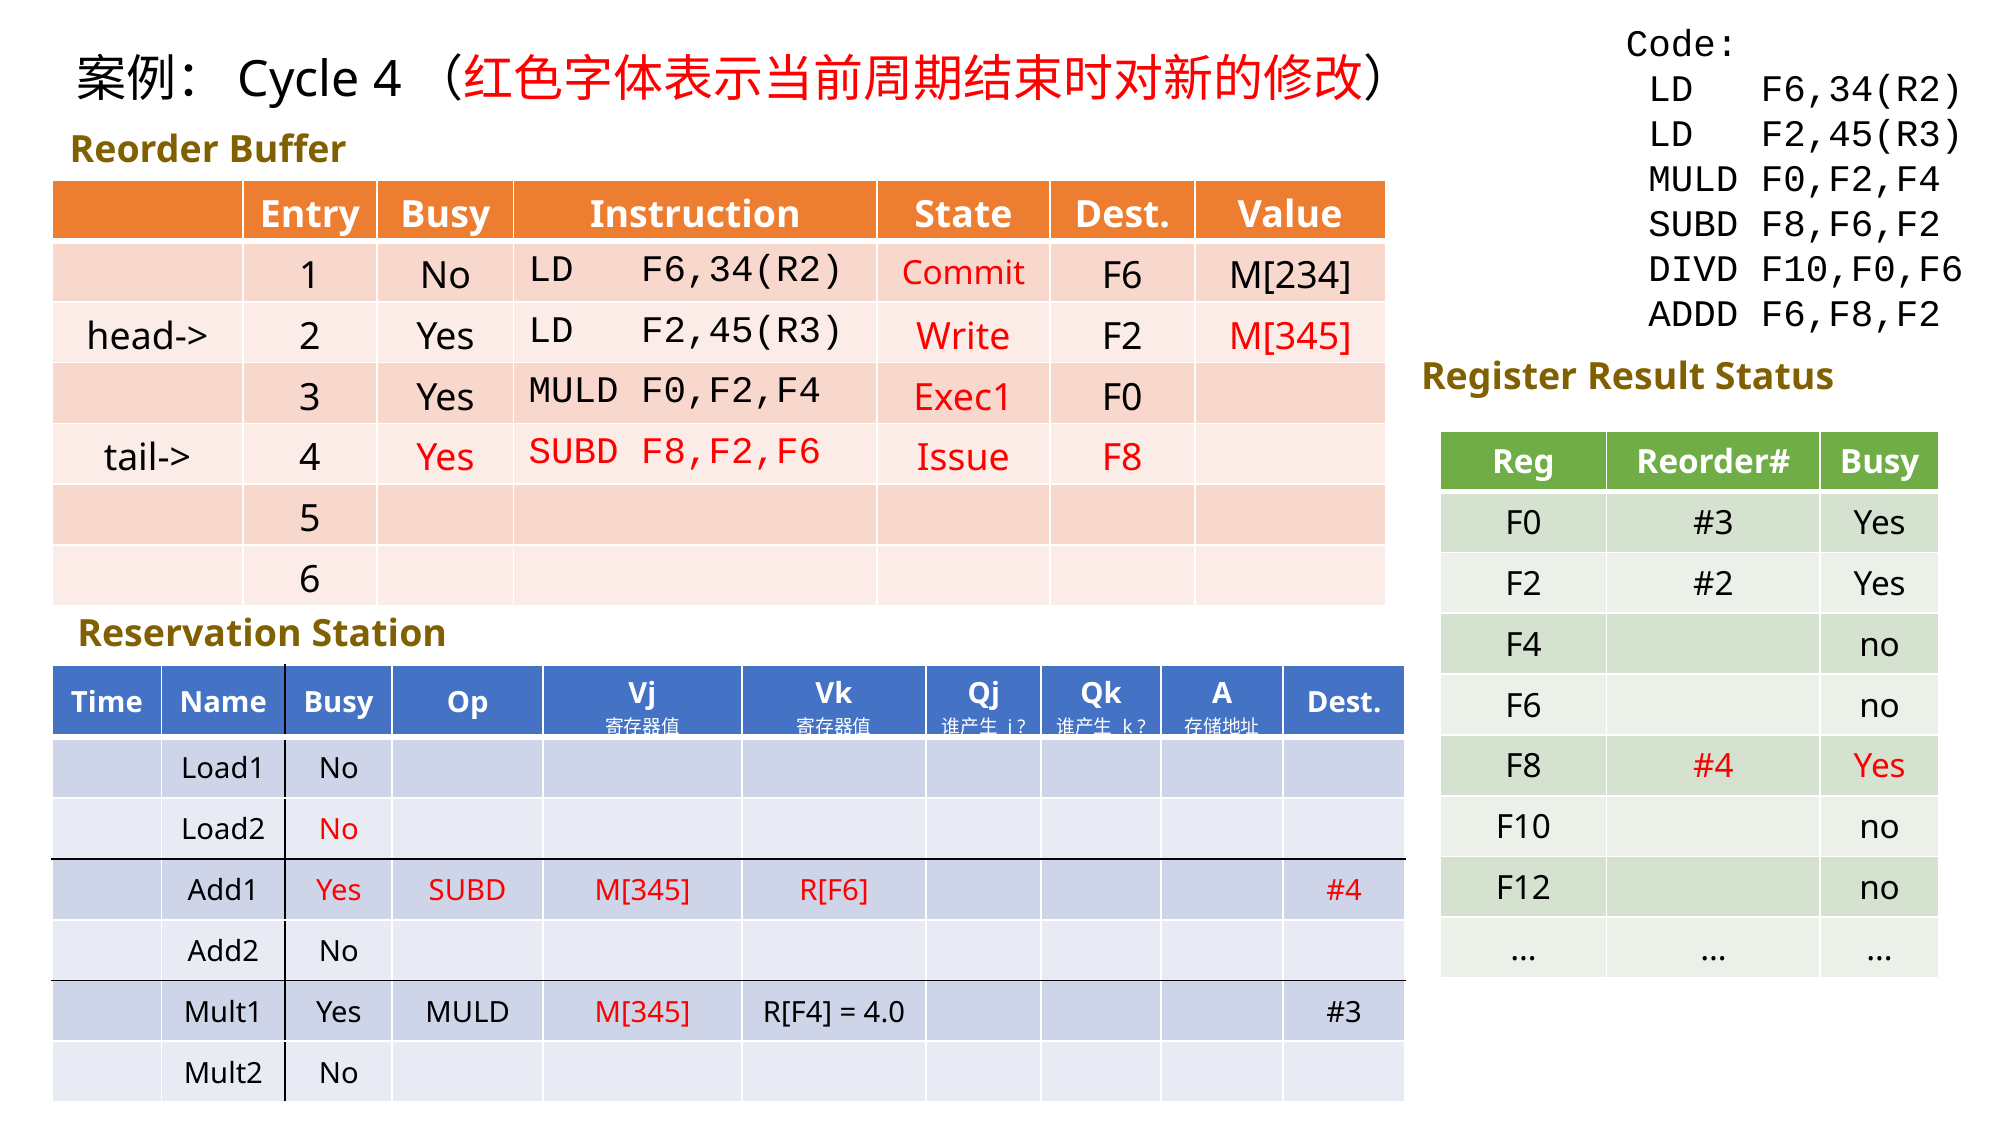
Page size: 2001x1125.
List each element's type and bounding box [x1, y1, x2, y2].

table_cell [1196, 363, 1385, 423]
table_cell [1607, 736, 1819, 795]
table_cell [1196, 546, 1385, 605]
table_cell [53, 363, 242, 423]
table_cell [743, 921, 925, 980]
table_cell [544, 981, 741, 1040]
table_header [1162, 666, 1282, 734]
table_cell [878, 244, 1049, 301]
table_cell [1441, 675, 1606, 734]
table_header [544, 666, 741, 734]
table_cell [53, 546, 242, 605]
table_cell [393, 740, 542, 797]
table_cell [1051, 244, 1194, 301]
title [60, 29, 1611, 132]
table_cell [927, 1042, 1040, 1101]
table_cell [1162, 981, 1282, 1040]
table_cell [743, 740, 925, 797]
table_cell [1284, 921, 1404, 980]
table_cell [162, 740, 284, 797]
table_header [1051, 181, 1194, 238]
table_cell [1821, 918, 1938, 977]
table_cell [514, 485, 876, 544]
table_cell [878, 546, 1049, 605]
table_cell [244, 244, 376, 301]
table_cell [1051, 485, 1194, 544]
table_cell [1284, 740, 1404, 797]
table_cell [53, 981, 161, 1040]
table_cell [1607, 857, 1819, 916]
table_cell [743, 981, 925, 1040]
table_cell [1607, 614, 1819, 673]
table_cell [53, 921, 161, 980]
table_cell [743, 1042, 925, 1101]
table_header [1196, 181, 1385, 238]
table_cell [1042, 740, 1160, 797]
table_cell [878, 485, 1049, 544]
table_cell [1284, 981, 1404, 1040]
table_cell [53, 740, 161, 797]
table_cell [1042, 860, 1160, 919]
table_cell [1051, 546, 1194, 605]
table_header [53, 666, 161, 734]
table_cell [1162, 921, 1282, 980]
table_cell [1284, 1042, 1404, 1101]
table_header [743, 666, 925, 734]
table_cell [1284, 860, 1404, 919]
table_cell [393, 1042, 542, 1101]
table_header [1284, 666, 1404, 734]
table_cell [1441, 494, 1606, 552]
table_cell [162, 799, 284, 858]
table_cell [1821, 614, 1938, 673]
table_cell [244, 424, 376, 483]
table_cell [286, 981, 391, 1040]
table_cell [1284, 799, 1404, 858]
table_cell [286, 1042, 391, 1101]
table_header [286, 666, 391, 734]
table_cell [1441, 614, 1606, 673]
table_header [244, 181, 376, 238]
table_cell [53, 424, 242, 483]
table_cell [286, 860, 391, 919]
table_cell [393, 799, 542, 858]
table_cell [878, 424, 1049, 483]
text_box [54, 117, 362, 178]
table_cell [393, 921, 542, 980]
table_cell [514, 303, 876, 362]
table_cell [544, 740, 741, 797]
table_cell [1042, 799, 1160, 858]
table_cell [1607, 553, 1819, 612]
table_cell [1042, 981, 1160, 1040]
table_cell [393, 860, 542, 919]
table_cell [1441, 797, 1606, 856]
table_cell [244, 303, 376, 362]
table_cell [244, 546, 376, 605]
table_header [393, 666, 542, 734]
table_header [53, 181, 242, 238]
table_cell [927, 860, 1040, 919]
table_header [1607, 432, 1819, 489]
table_header [927, 666, 1040, 734]
table_cell [1196, 485, 1385, 544]
table_cell [162, 981, 284, 1040]
table_cell [1196, 303, 1385, 362]
table_cell [53, 244, 242, 301]
table_cell [378, 303, 513, 362]
table_cell [244, 485, 376, 544]
table_cell [1162, 860, 1282, 919]
table_cell [378, 546, 513, 605]
table_cell [53, 799, 161, 858]
table_cell [878, 303, 1049, 362]
table_cell [53, 1042, 161, 1101]
table_cell [1441, 857, 1606, 916]
table_cell [1162, 1042, 1282, 1101]
table_cell [244, 363, 376, 423]
table_cell [544, 1042, 741, 1101]
table_cell [53, 485, 242, 544]
table_cell [393, 981, 542, 1040]
text_box [1611, 11, 1979, 342]
table_cell [53, 303, 242, 362]
table_cell [1821, 494, 1938, 552]
table_cell [1162, 740, 1282, 797]
table_cell [1821, 857, 1938, 916]
table_cell [1821, 675, 1938, 734]
table_cell [1196, 424, 1385, 483]
table_header [162, 666, 284, 734]
table_cell [743, 799, 925, 858]
table_cell [378, 424, 513, 483]
table_cell [927, 799, 1040, 858]
table_cell [514, 244, 876, 301]
table_header [378, 181, 513, 238]
table_cell [1607, 494, 1819, 552]
table_cell [1607, 918, 1819, 977]
table_cell [514, 424, 876, 483]
table_cell [544, 799, 741, 858]
table_cell [1607, 675, 1819, 734]
table_header [1042, 666, 1160, 734]
table_cell [1441, 553, 1606, 612]
table_cell [286, 921, 391, 980]
table_cell [378, 244, 513, 301]
table_cell [927, 981, 1040, 1040]
table_header [878, 181, 1049, 238]
table_cell [1042, 1042, 1160, 1101]
table_cell [1162, 799, 1282, 858]
table_cell [1042, 921, 1160, 980]
table_cell [286, 740, 391, 797]
table_header [1441, 432, 1606, 489]
table_cell [286, 799, 391, 858]
table_cell [927, 921, 1040, 980]
table_cell [53, 860, 161, 919]
table_cell [1821, 553, 1938, 612]
table_cell [1821, 736, 1938, 795]
table_cell [1051, 363, 1194, 423]
table_cell [544, 860, 741, 919]
text_box [1406, 344, 1850, 405]
table_cell [927, 740, 1040, 797]
table_header [514, 181, 876, 238]
table_cell [1051, 424, 1194, 483]
table_cell [378, 363, 513, 423]
table_cell [878, 363, 1049, 423]
table_cell [1441, 736, 1606, 795]
table_cell [162, 860, 284, 919]
table_cell [1196, 244, 1385, 301]
table_cell [378, 485, 513, 544]
table_cell [1051, 303, 1194, 362]
table_header [1821, 432, 1938, 489]
table_cell [514, 546, 876, 605]
table_cell [1821, 797, 1938, 856]
table_cell [514, 363, 876, 423]
table_cell [1441, 918, 1606, 977]
text_box [62, 607, 463, 662]
table_cell [544, 921, 741, 980]
table_cell [1607, 797, 1819, 856]
table_cell [162, 1042, 284, 1101]
table_cell [162, 921, 284, 980]
table_cell [743, 860, 925, 919]
